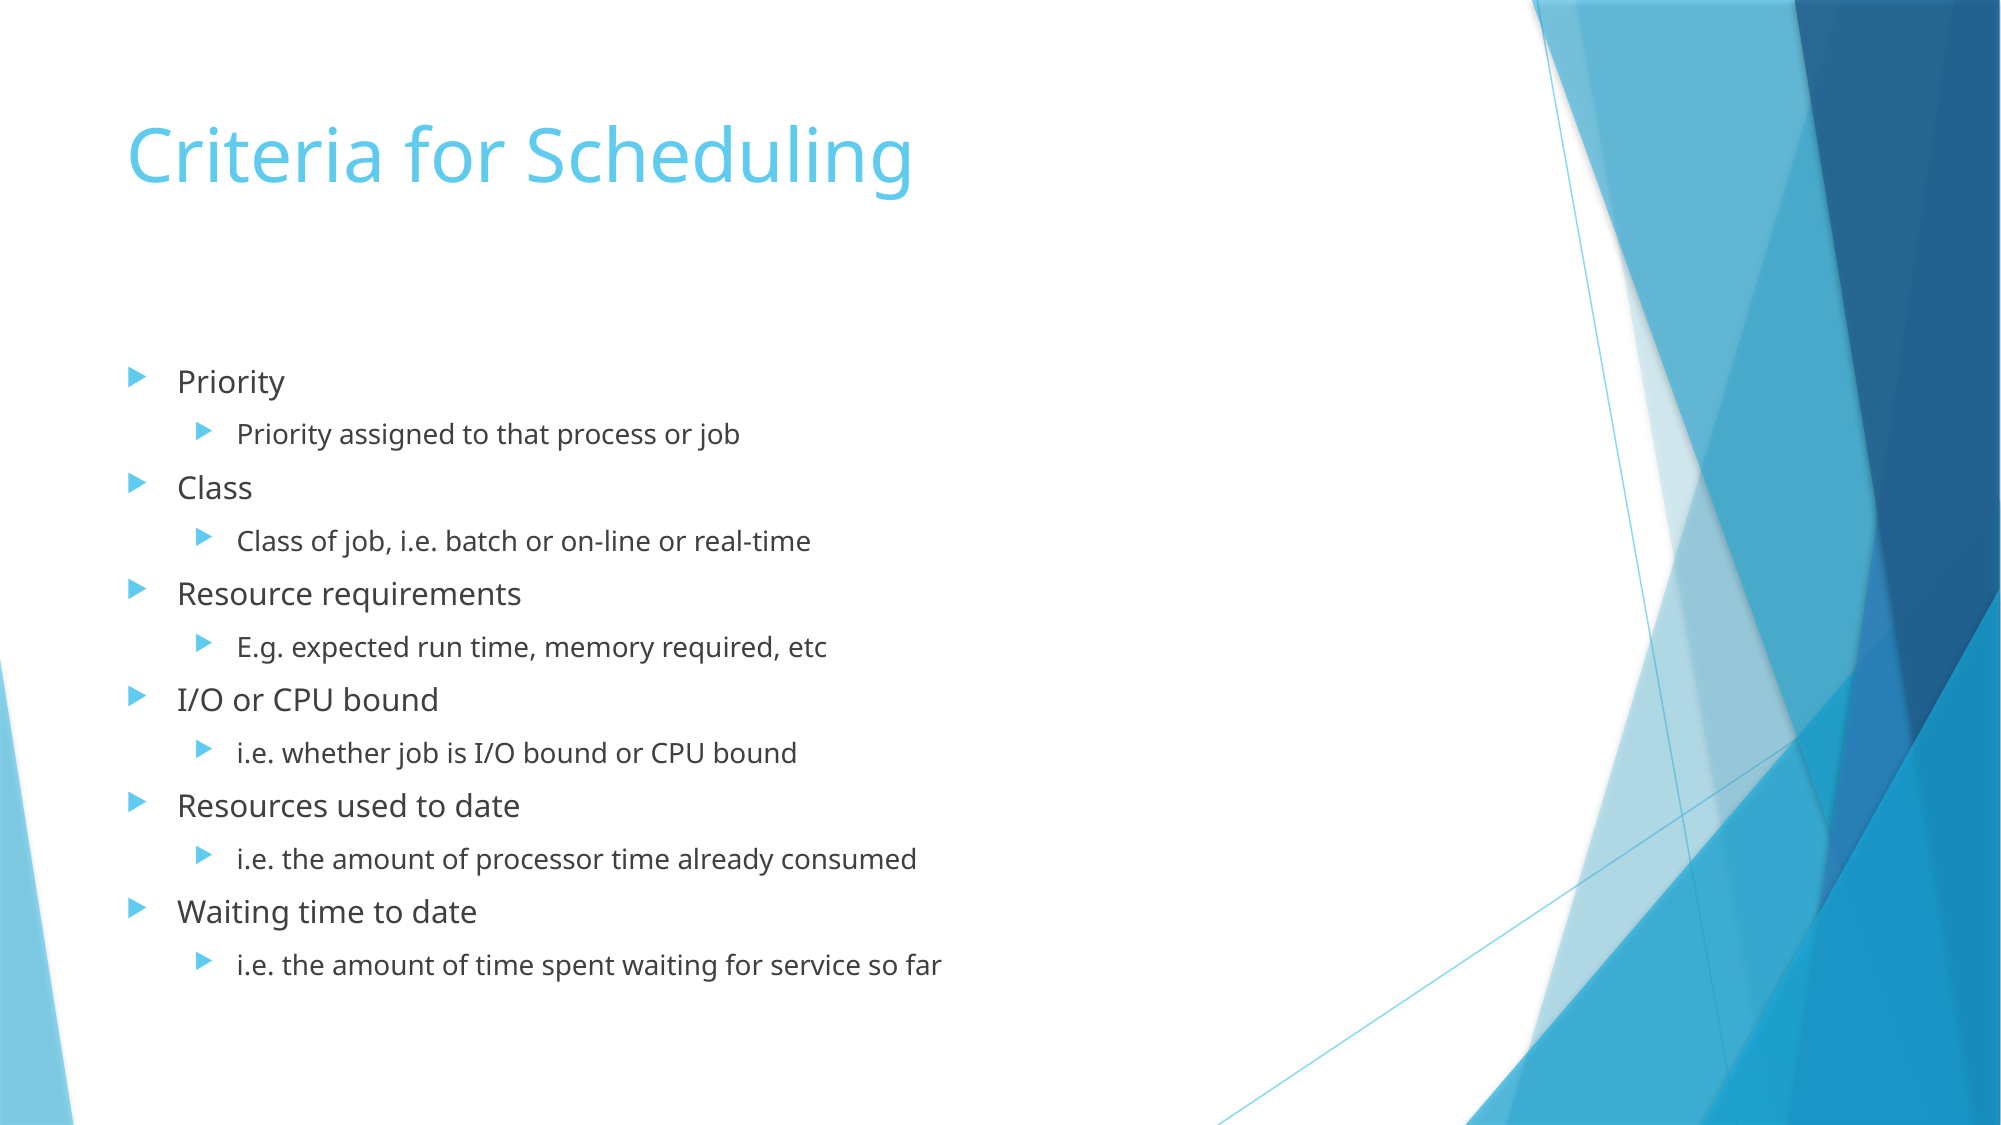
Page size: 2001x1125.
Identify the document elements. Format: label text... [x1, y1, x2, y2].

title Criteria for Scheduling [111, 99, 1522, 317]
list Priority Priority assigned to that process or job Class Class of job, i.e. batch or on-line or real-time Resource requirements E.g. expected run time, memory required, etc I/O or CPU bound i.e. whether job is I/O bound or CPU bound Resources used to date i.e. the amount of processor time already consumed Waiting time to date i.e. the amount of time spent waiting for service so far [111, 354, 1522, 992]
